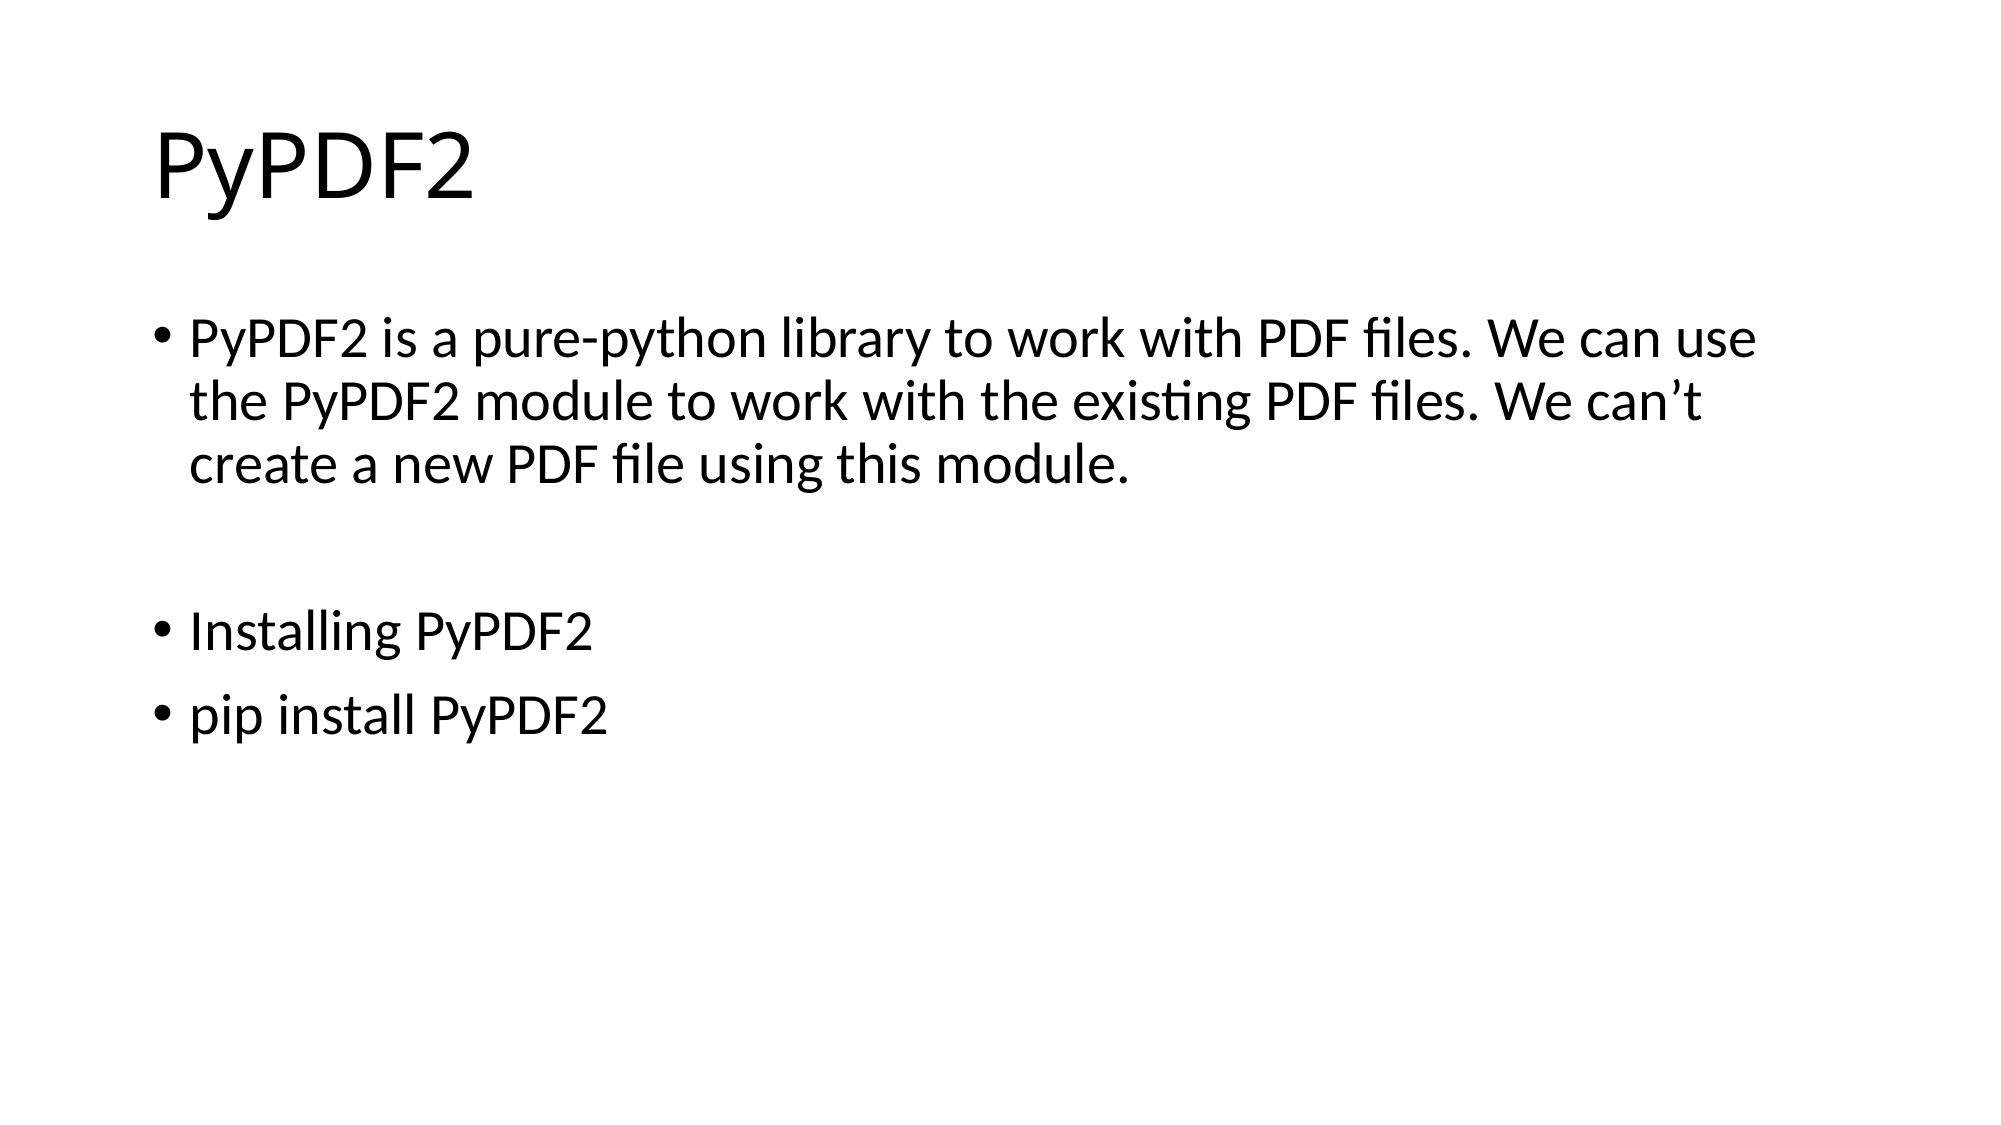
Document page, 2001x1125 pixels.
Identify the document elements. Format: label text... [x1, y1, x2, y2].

list PyPDF2 is a pure-python library to work with PDF files. We can use the PyPDF2 module to work with the existing PDF files. We can’t create a new PDF file using this module. Installing PyPDF2 pip install PyPDF2 [137, 299, 1863, 1014]
title PyPDF2 [137, 59, 1863, 278]
